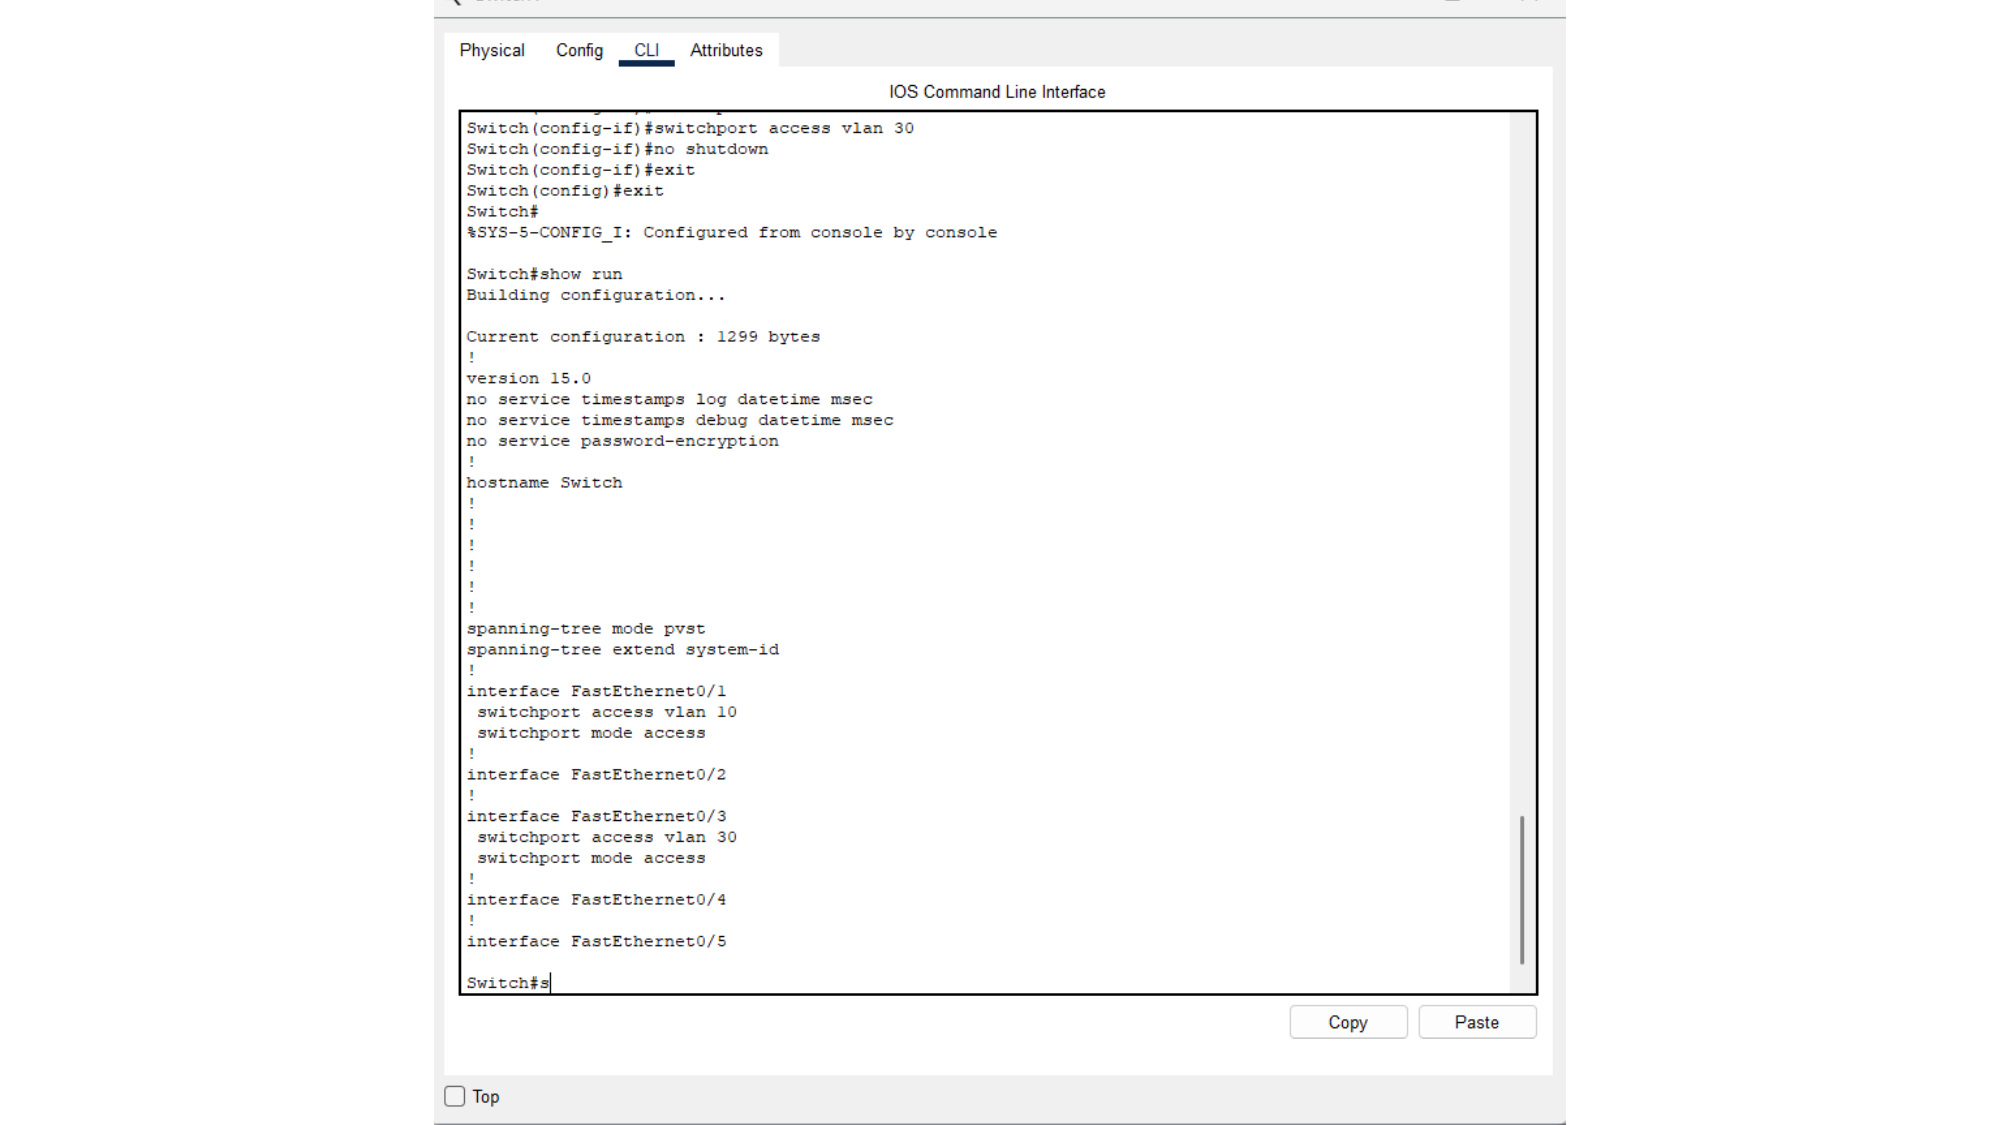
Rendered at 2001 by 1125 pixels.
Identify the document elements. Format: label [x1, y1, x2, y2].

picture [434, 0, 1566, 1125]
